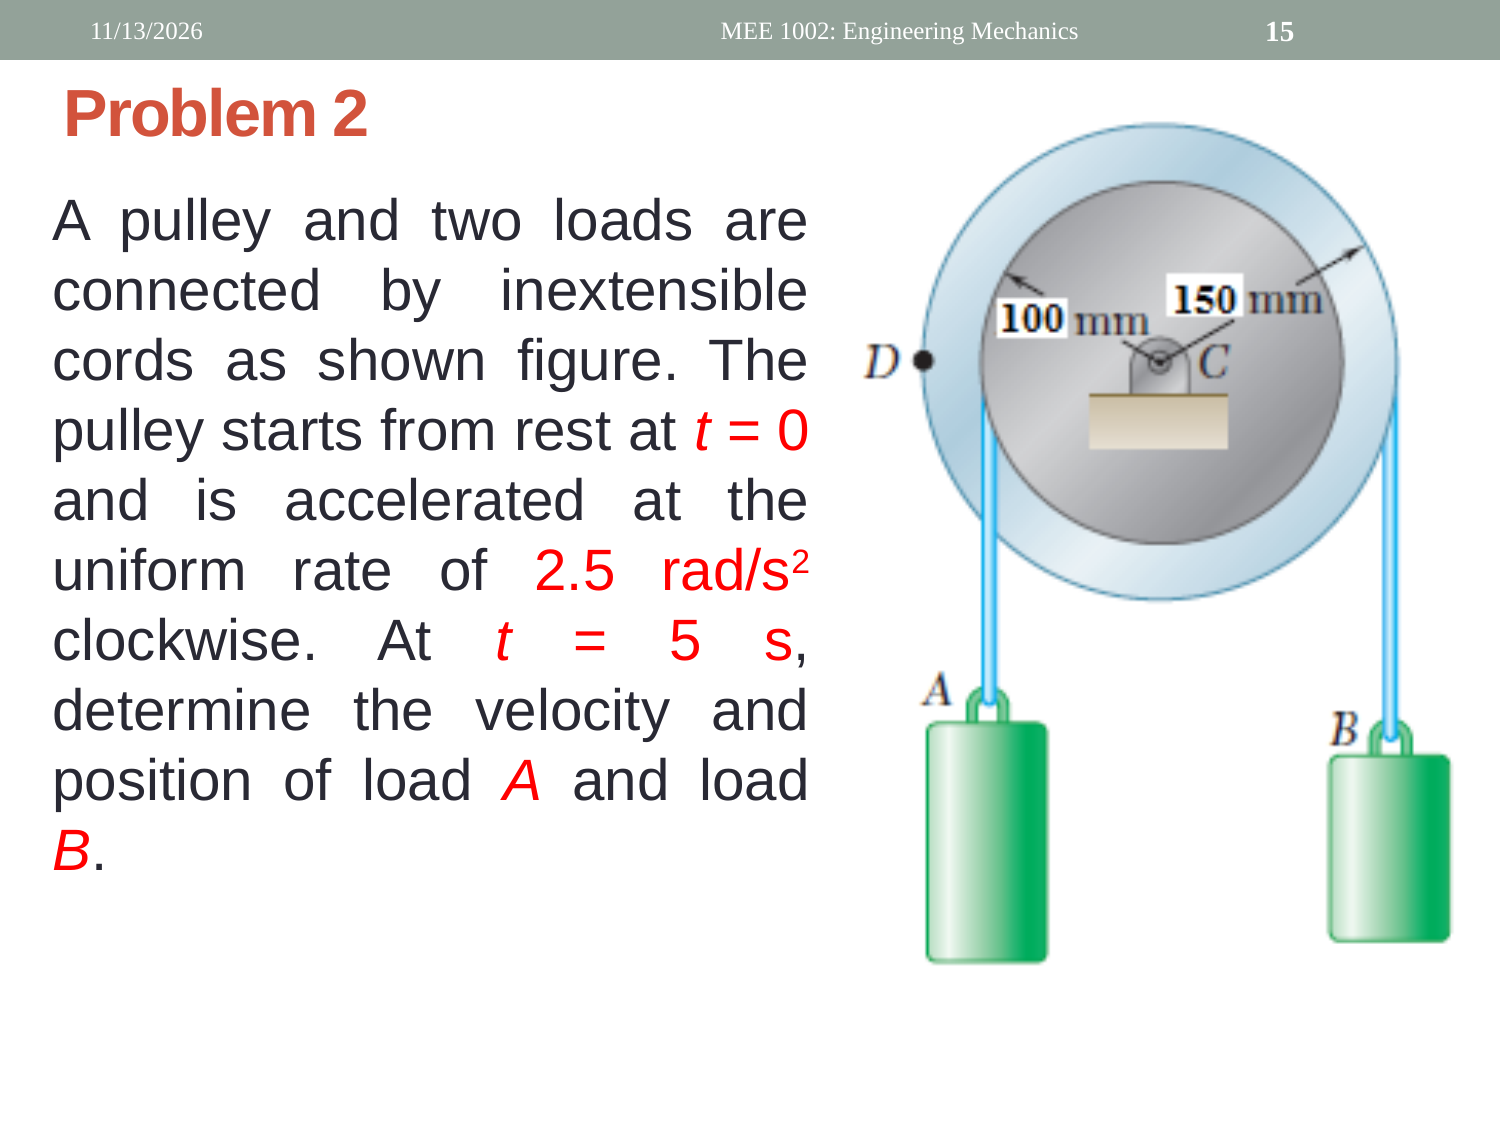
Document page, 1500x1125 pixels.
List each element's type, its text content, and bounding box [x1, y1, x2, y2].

text_box A pulley and two loads are connected by inextensible cords as shown figure. The pulley starts from rest at t = 0 and is accelerated at the uniform rate of 2.5 rad/s2 clockwise. At t = 5 s, determine the velocity and position of load A and load B. [37, 174, 825, 890]
picture [855, 117, 1488, 981]
footer MEE 1002: Engineering Mechanics [562, 3, 1238, 57]
text_box Problem 2 [48, 62, 409, 169]
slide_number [75, 3, 550, 57]
slide_number 15 [1250, 3, 1425, 57]
